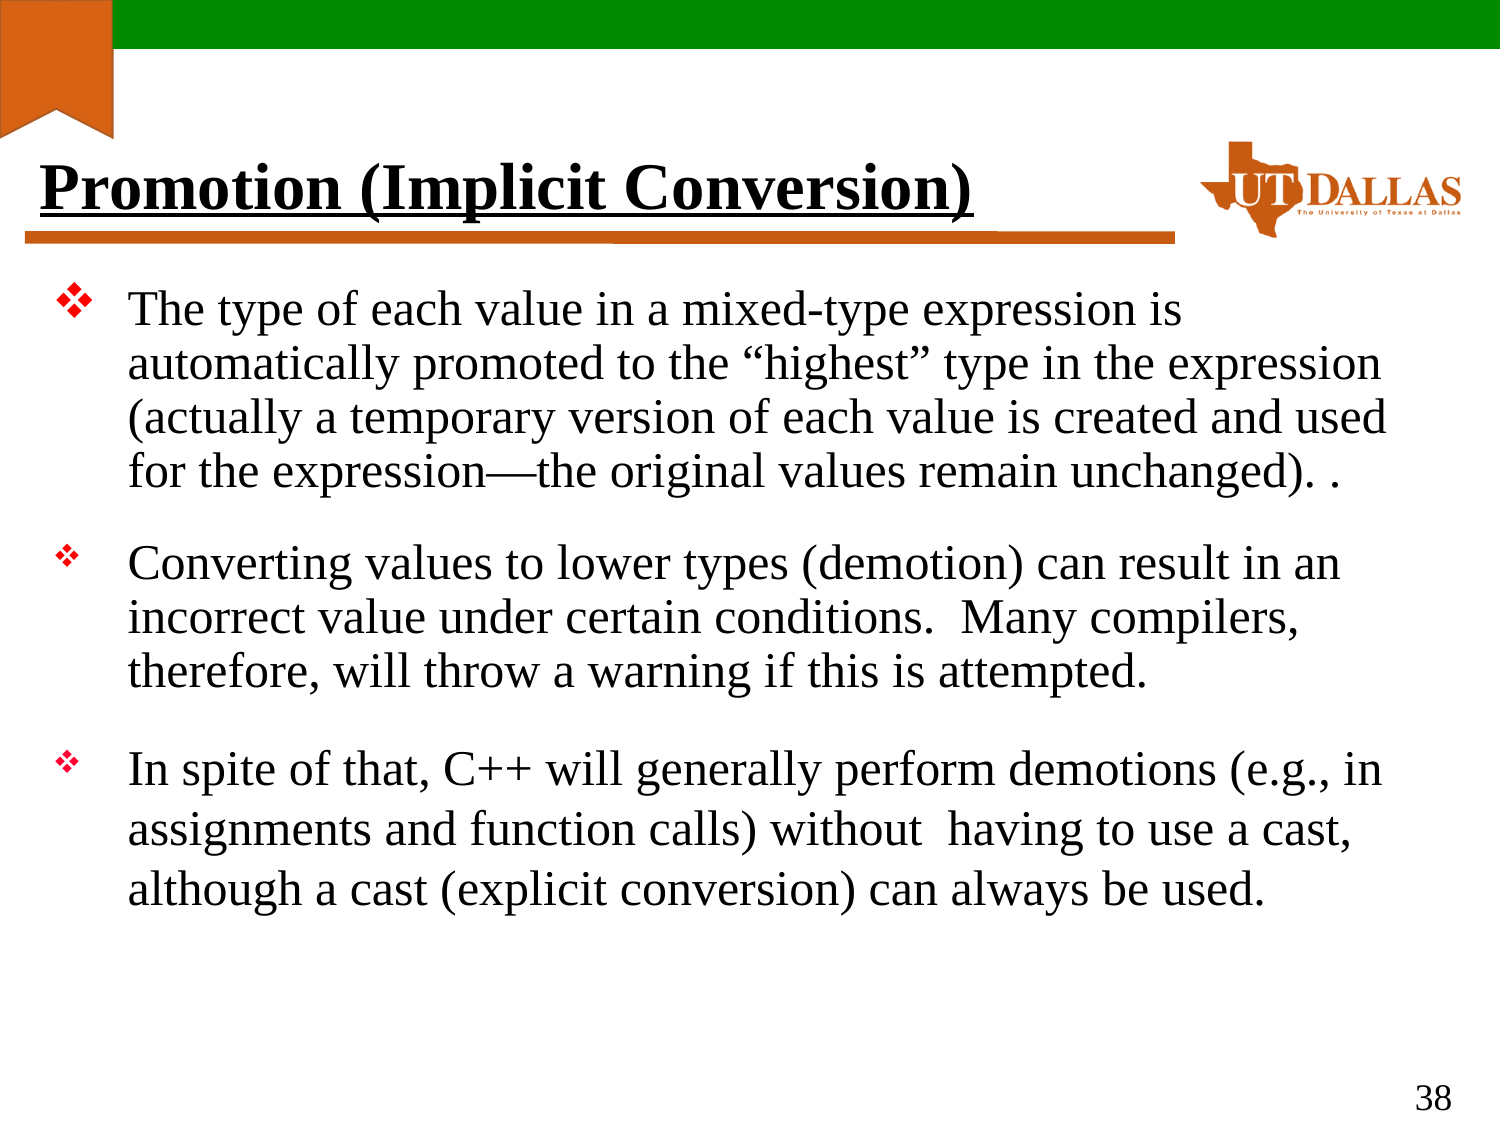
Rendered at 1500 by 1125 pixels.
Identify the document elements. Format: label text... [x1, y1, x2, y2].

title Promotion (Implicit Conversion) [24, 137, 1250, 229]
picture [1200, 141, 1461, 238]
slide_number 38 [1400, 1065, 1488, 1125]
list The type of each value in a mixed-type expression is automatically promoted to the “highest” type in the expression (actually a temporary version of each value is created and used for the expression—the original values remain unchanged). . Converting values to lower types (demotion) can result in an incorrect value under certain conditions. Many compilers, therefore, will throw a warning if this is attempted. In spite of that, C++ will generally perform demotions (e.g., in assignments and function calls) without having to use a cast, although a cast (explicit conversion) can always be used. [37, 275, 1463, 1088]
